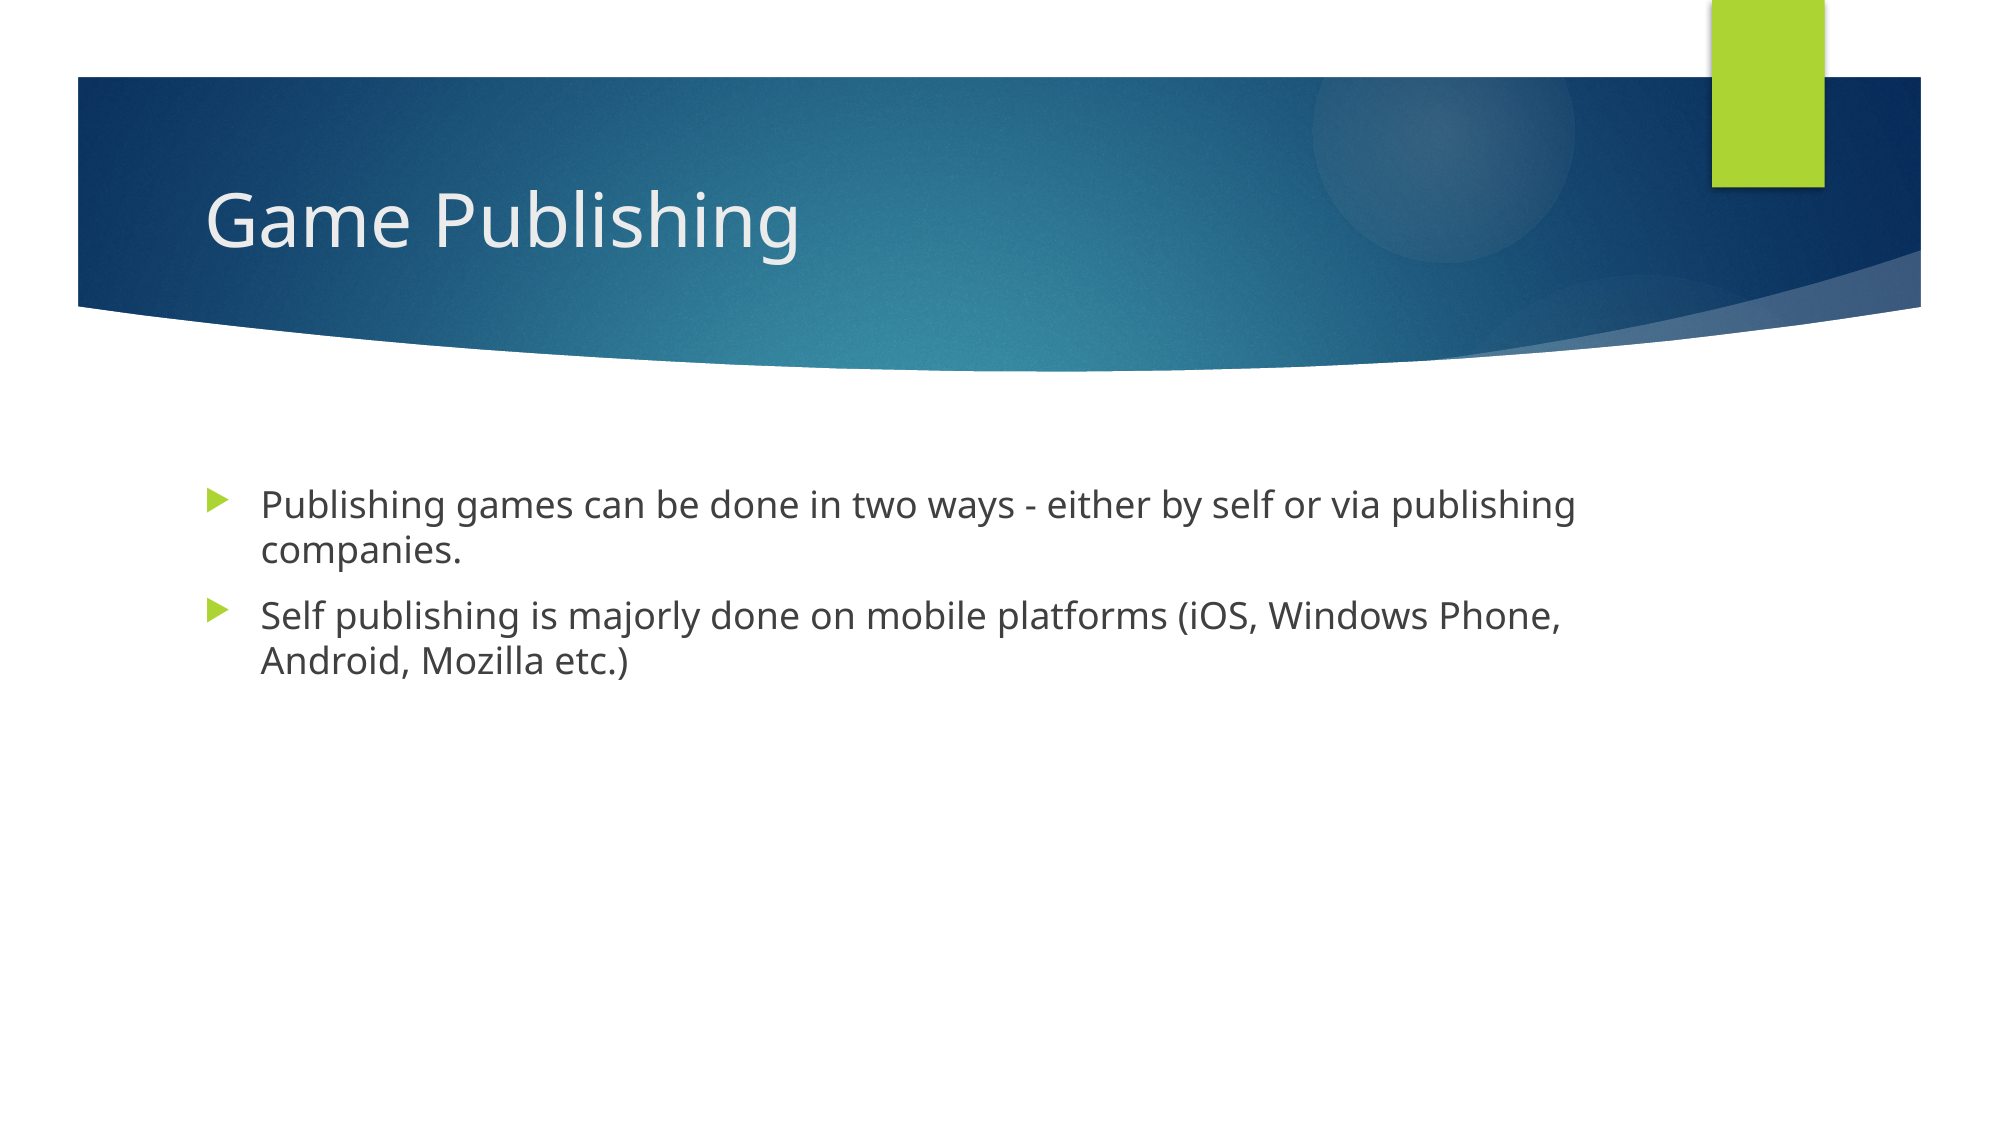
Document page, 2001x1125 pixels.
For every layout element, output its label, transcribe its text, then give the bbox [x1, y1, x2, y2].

list Publishing games can be done in two ways - either by self or via publishing companies. Self publishing is majorly done on mobile platforms (iOS, Windows Phone, Android, Mozilla etc.) [189, 473, 1627, 988]
title Game Publishing [189, 159, 1627, 276]
